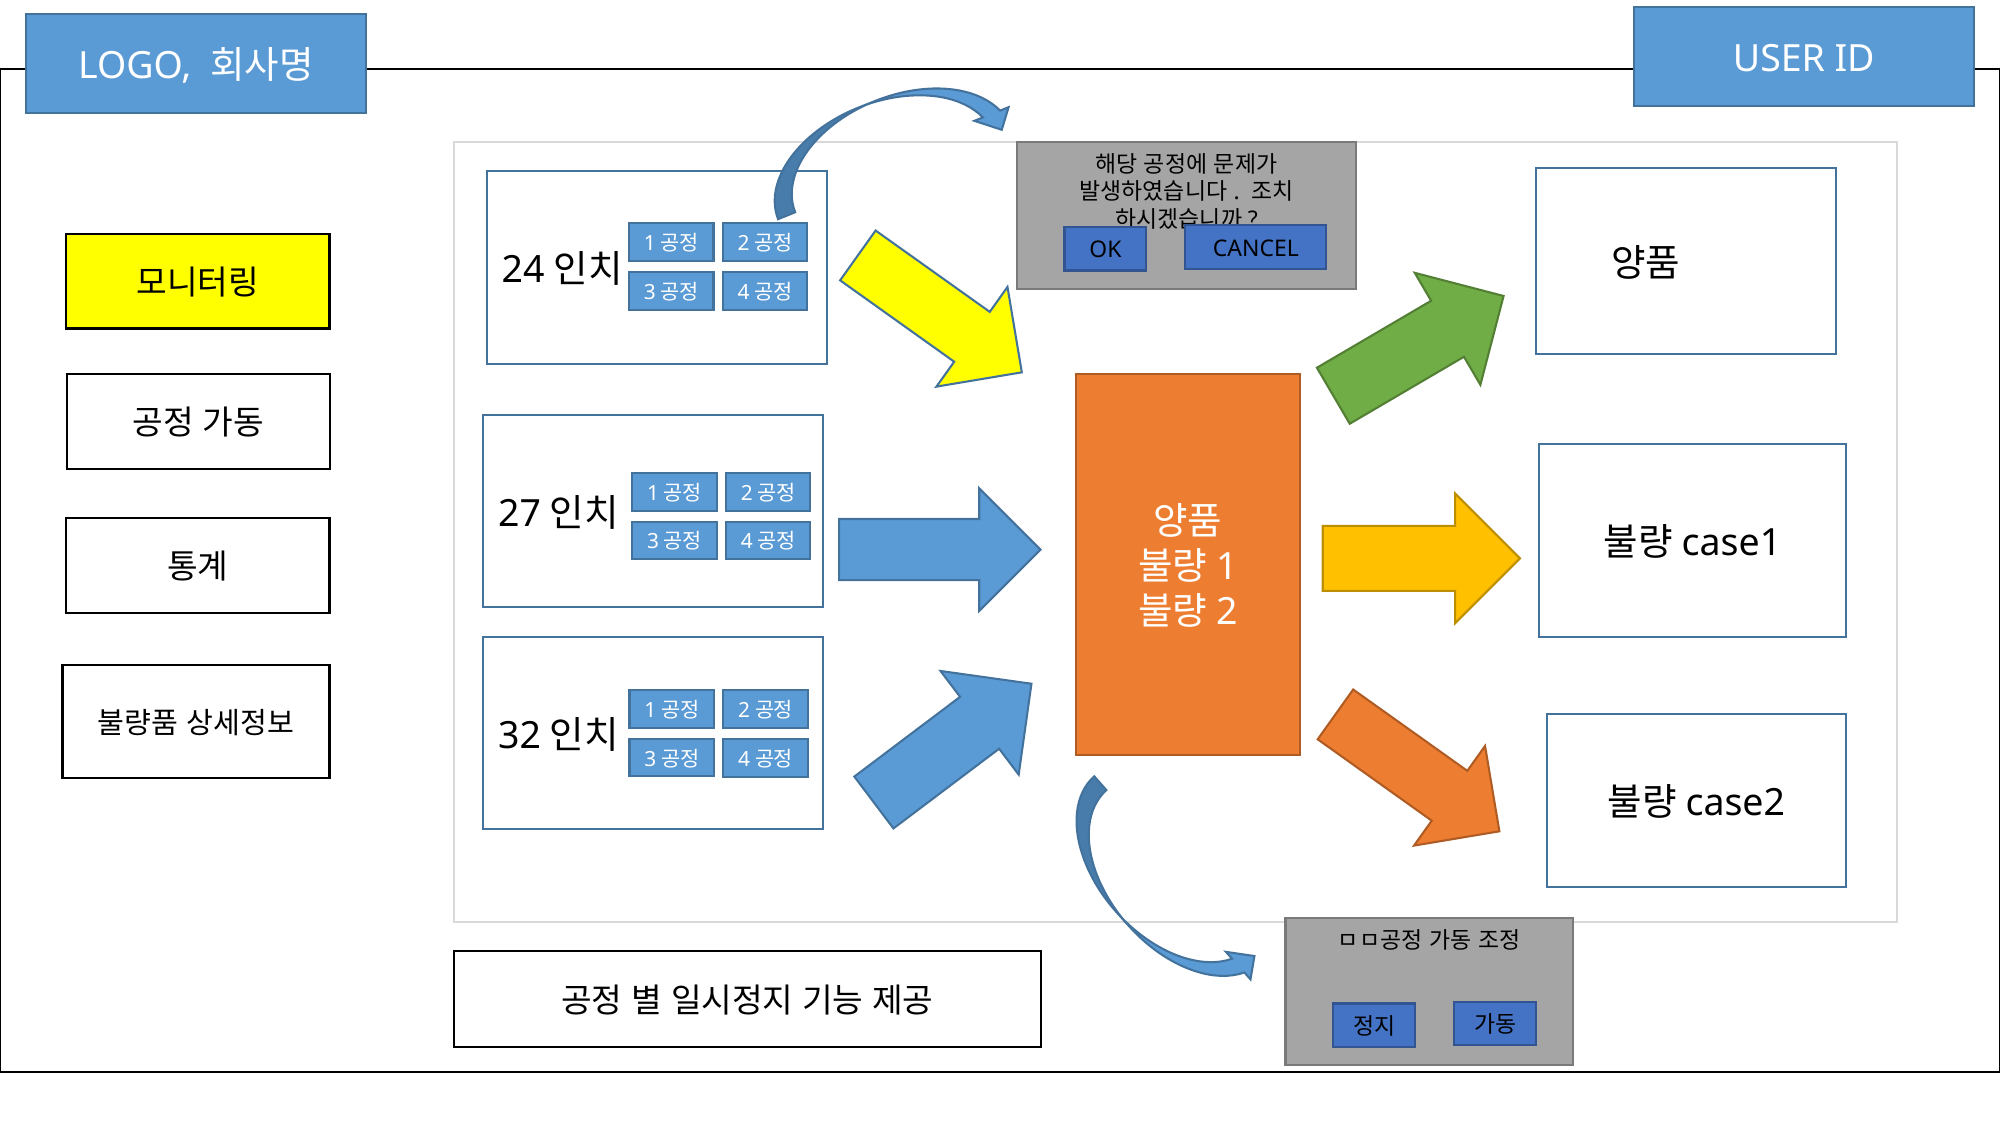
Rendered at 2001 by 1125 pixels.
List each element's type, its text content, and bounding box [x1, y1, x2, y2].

text_box [0, 68, 2000, 1073]
text_box ㅁㅁ공정 가동 조정 [1284, 917, 1574, 1066]
text_box 공정 가동 [66, 373, 331, 470]
text_box 2공정 [722, 222, 808, 262]
text_box 27인치 [482, 414, 824, 608]
text_box 불량품 상세정보 [61, 664, 331, 779]
text_box 양품 불량1 불량2 [1075, 373, 1301, 756]
text_box 불량case1 [1538, 443, 1847, 638]
text_box 정지 [1332, 1002, 1416, 1048]
text_box USER ID [1633, 6, 1975, 107]
text_box OK [1063, 226, 1147, 272]
text_box 2공정 [725, 472, 811, 512]
text_box [1316, 688, 1501, 848]
text_box 가동 [1453, 1001, 1537, 1046]
text_box LOGO, 회사명 [25, 13, 367, 114]
text_box 3공정 [628, 271, 715, 311]
text_box 4공정 [722, 271, 808, 311]
text_box [1315, 271, 1505, 426]
text_box 3공정 [628, 738, 715, 777]
text_box [1321, 490, 1522, 626]
text_box 2공정 [722, 689, 809, 729]
text_box 3공정 [631, 521, 718, 560]
text_box 32인치 [482, 636, 824, 830]
text_box 모니터링 [65, 233, 331, 330]
text_box 양품 [1535, 167, 1837, 355]
text_box 4공정 [725, 521, 811, 560]
text_box 공정 별 일시정지 기능 제공 [453, 950, 1042, 1048]
text_box 4공정 [722, 738, 809, 778]
text_box 1공정 [628, 689, 715, 729]
text_box [453, 141, 1898, 923]
text_box [773, 87, 1011, 221]
text_box 1공정 [631, 472, 718, 512]
text_box CANCEL [1184, 224, 1327, 270]
text_box [1075, 774, 1256, 982]
text_box 해당 공정에 문제가 발생하였습니다. 조치 하시겠습니까? [1016, 141, 1357, 290]
text_box 24인치 [486, 170, 828, 365]
text_box 불량case2 [1546, 713, 1847, 888]
text_box 1공정 [628, 222, 715, 262]
text_box [838, 485, 1042, 614]
text_box [838, 229, 1024, 389]
text_box [852, 669, 1033, 830]
text_box 통계 [65, 517, 331, 614]
